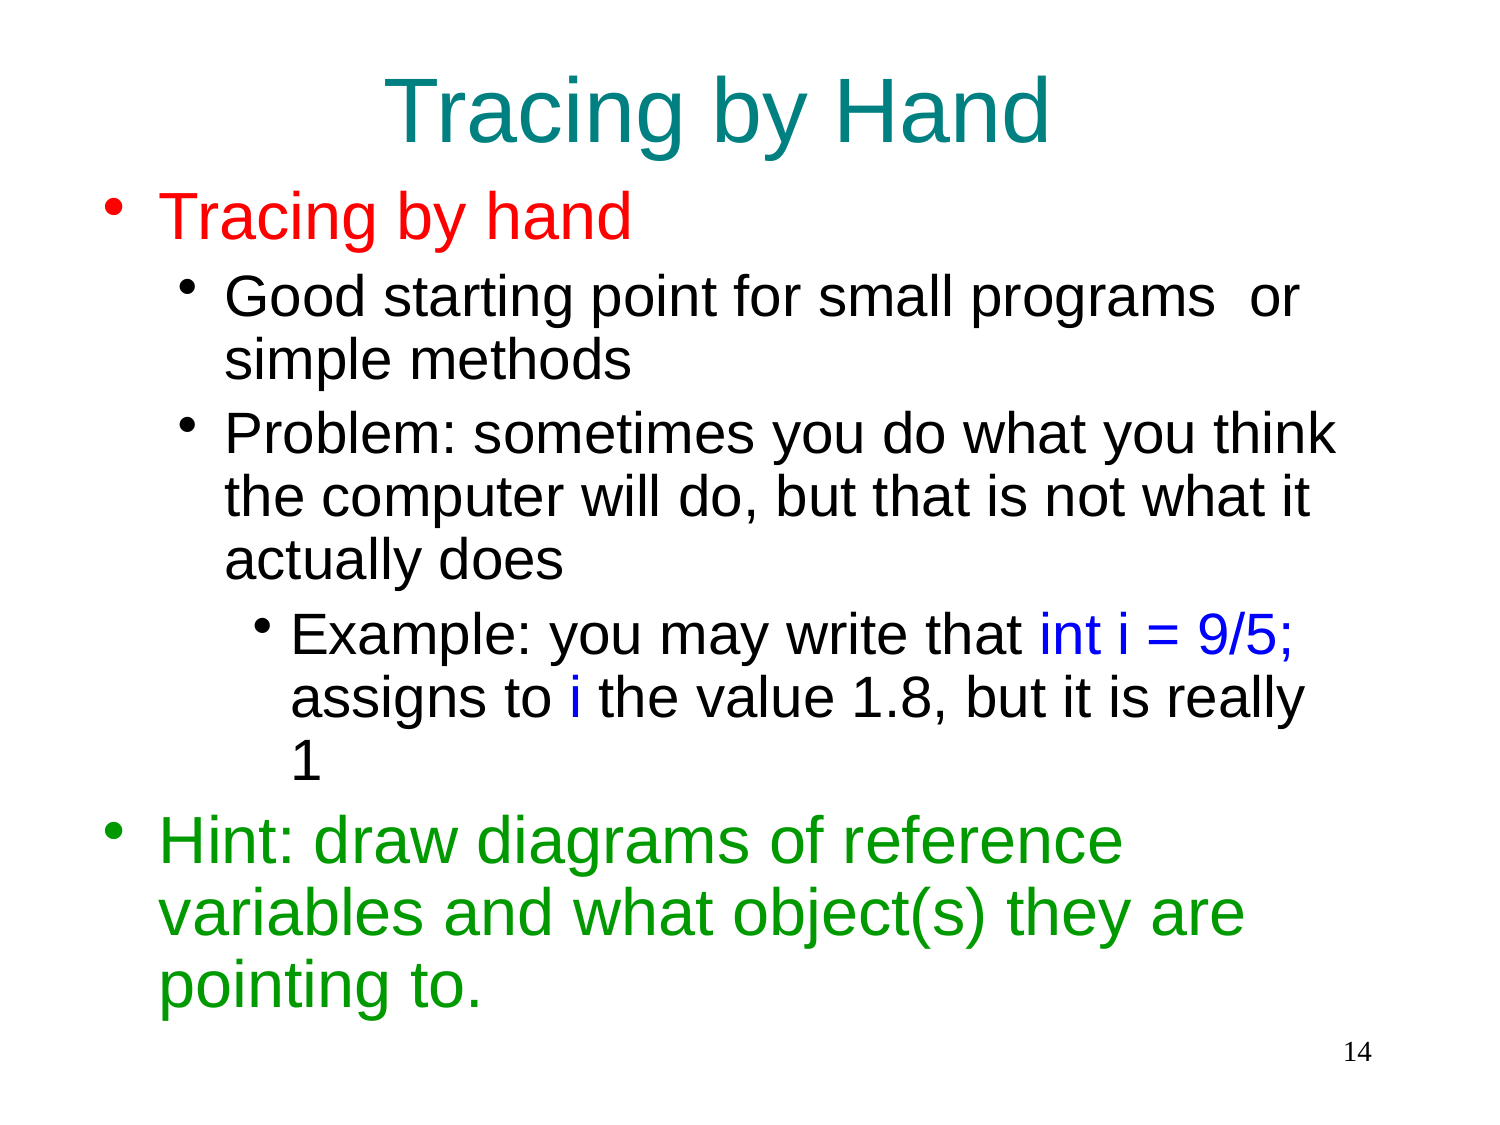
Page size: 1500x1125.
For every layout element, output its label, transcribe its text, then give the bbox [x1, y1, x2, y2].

list Tracing by hand Good starting point for small programs or simple methods Problem: sometimes you do what you think the computer will do, but that is not what it actually does Example: you may write that int i = 9/5; assigns to i the value 1.8, but it is really 1 Hint: draw diagrams of reference variables and what object(s) they are pointing to. [87, 174, 1363, 1038]
title Tracing by Hand [87, 24, 1350, 174]
slide_number 14 [1074, 1025, 1388, 1100]
